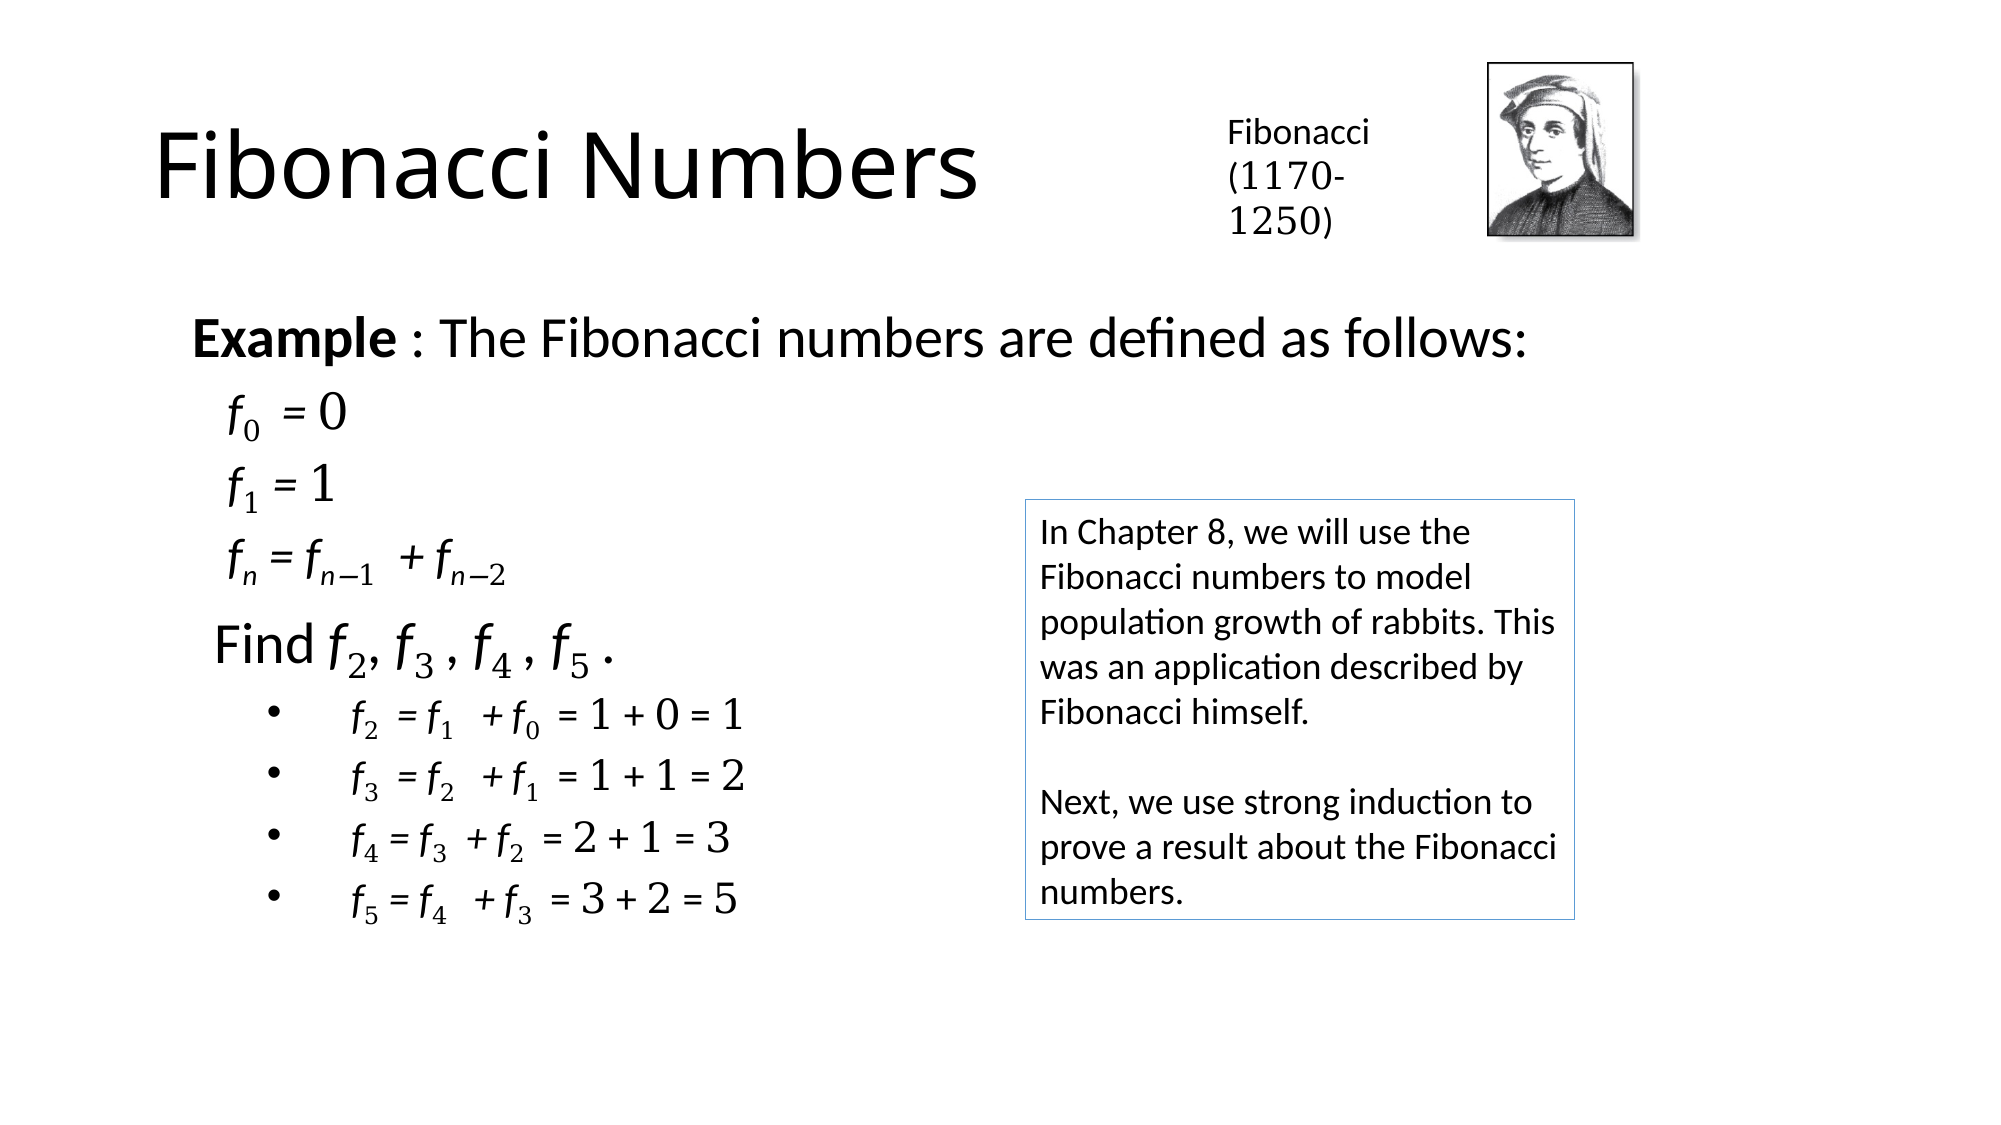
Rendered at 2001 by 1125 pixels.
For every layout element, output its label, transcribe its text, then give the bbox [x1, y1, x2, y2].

picture [1487, 62, 1643, 243]
text_box In Chapter 8, we will use the Fibonacci numbers to model population growth of rabbits. This was an application described by Fibonacci himself. Next, we use strong induction to prove a result about the Fibonacci numbers. [1025, 499, 1575, 920]
text_box Fibonacci (1170- 1250) [1212, 99, 1463, 250]
list Example : The Fibonacci numbers are defined as follows: f0 = 0 f1 = 1 fn = fn−1 + fn−2 Find f2, f3 , f4 , f5 . f2 = f1 + f0 = 1 + 0 = 1 f3 = f2 + f1 = 1 + 1 = 2 f4 = f3 + f2 = 2 + 1 = 3 f5 = f4 + f3 = 3 + 2 = 5 [137, 299, 1863, 1014]
title Fibonacci Numbers [137, 59, 1863, 278]
